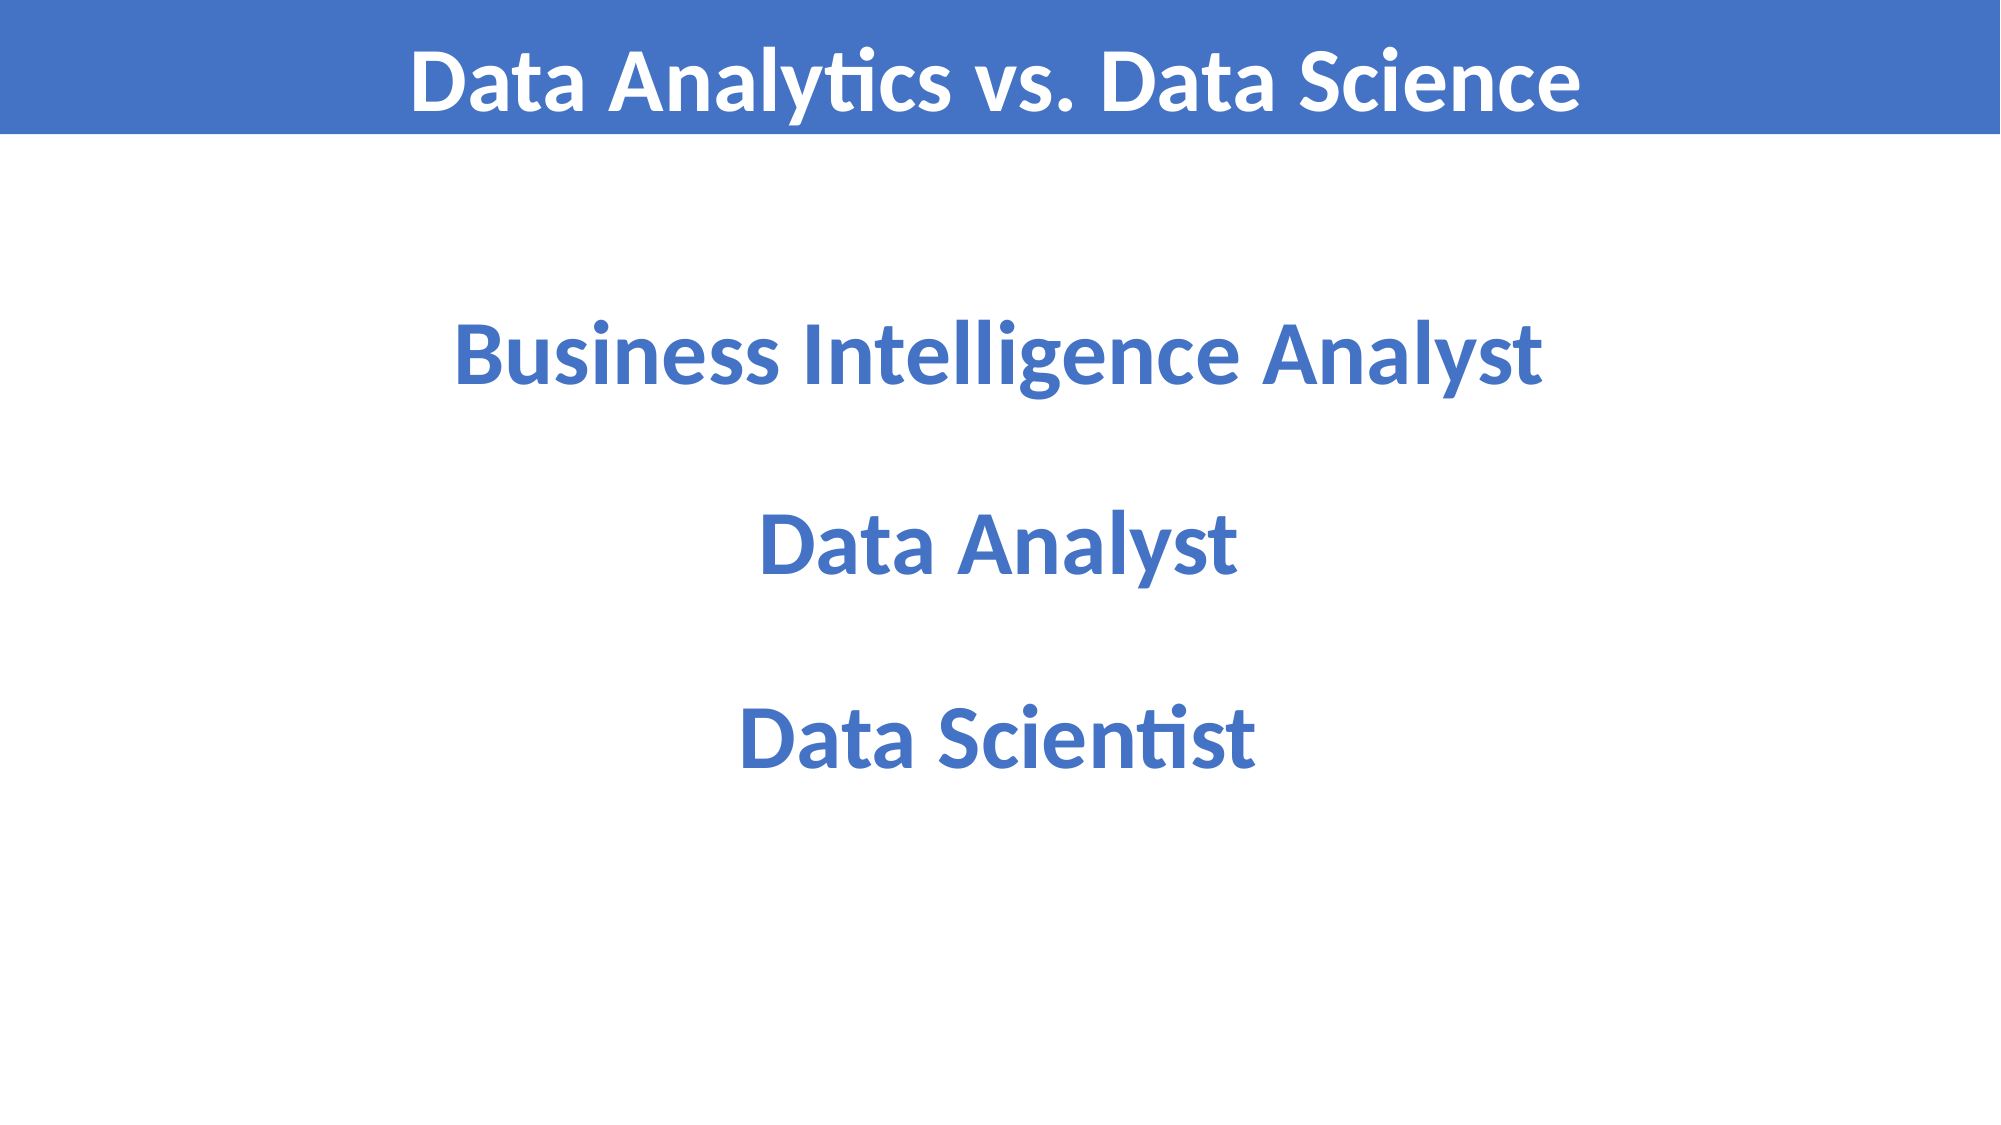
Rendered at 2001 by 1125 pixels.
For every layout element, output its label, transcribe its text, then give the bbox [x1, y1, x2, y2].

text_box Data Analytics vs. Data Science [394, 12, 1606, 138]
text_box Data Analyst [743, 475, 1257, 601]
text_box Business Intelligence Analyst [438, 285, 1562, 410]
text_box [0, 0, 2000, 135]
text_box Data Scientist [723, 669, 1277, 795]
